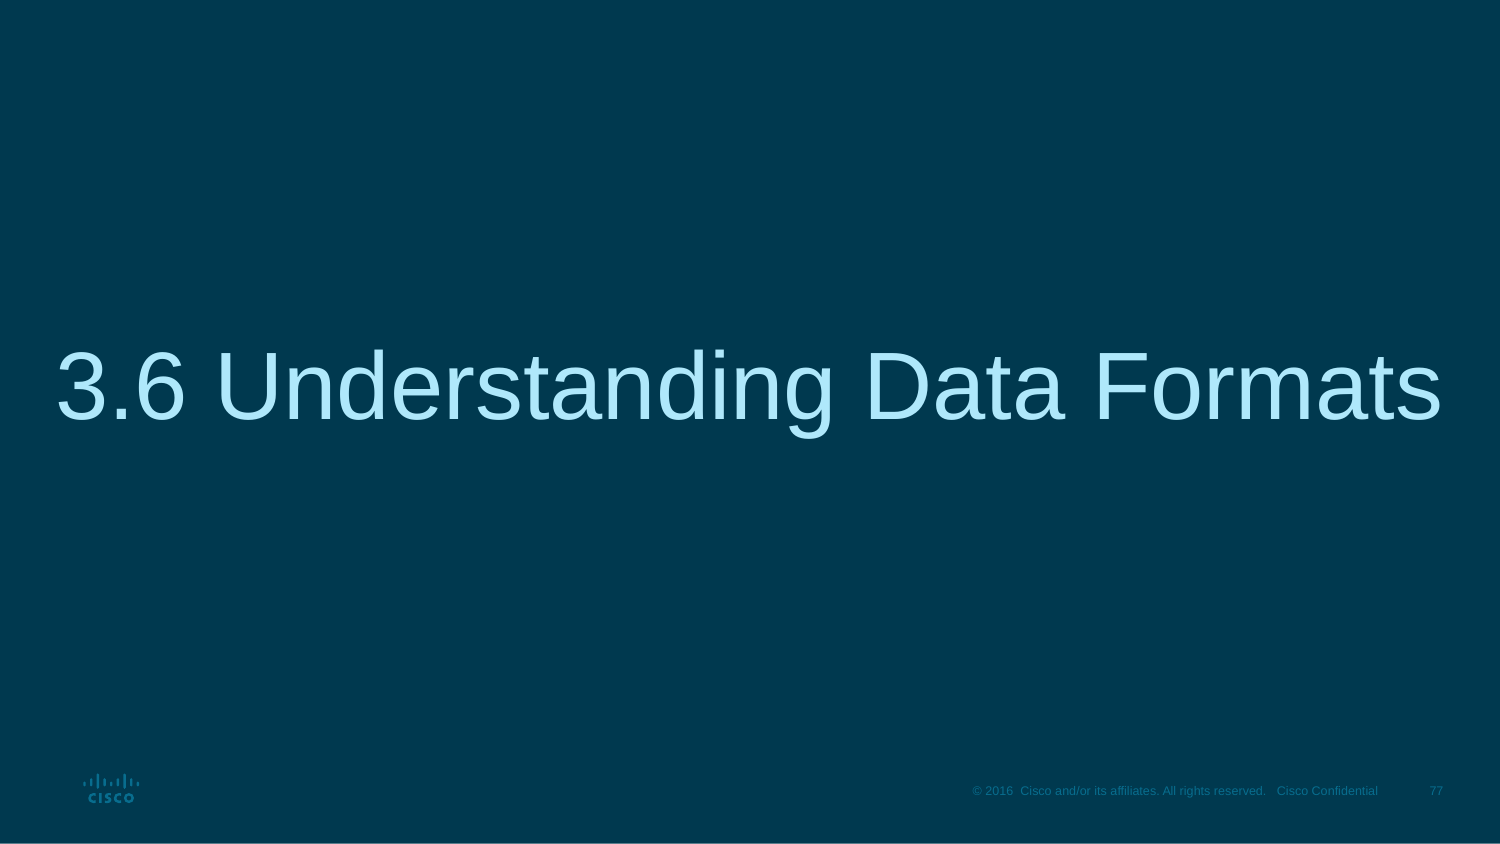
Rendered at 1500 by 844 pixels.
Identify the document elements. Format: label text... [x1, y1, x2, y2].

title 3.6 Understanding Data Formats [40, 150, 1471, 446]
